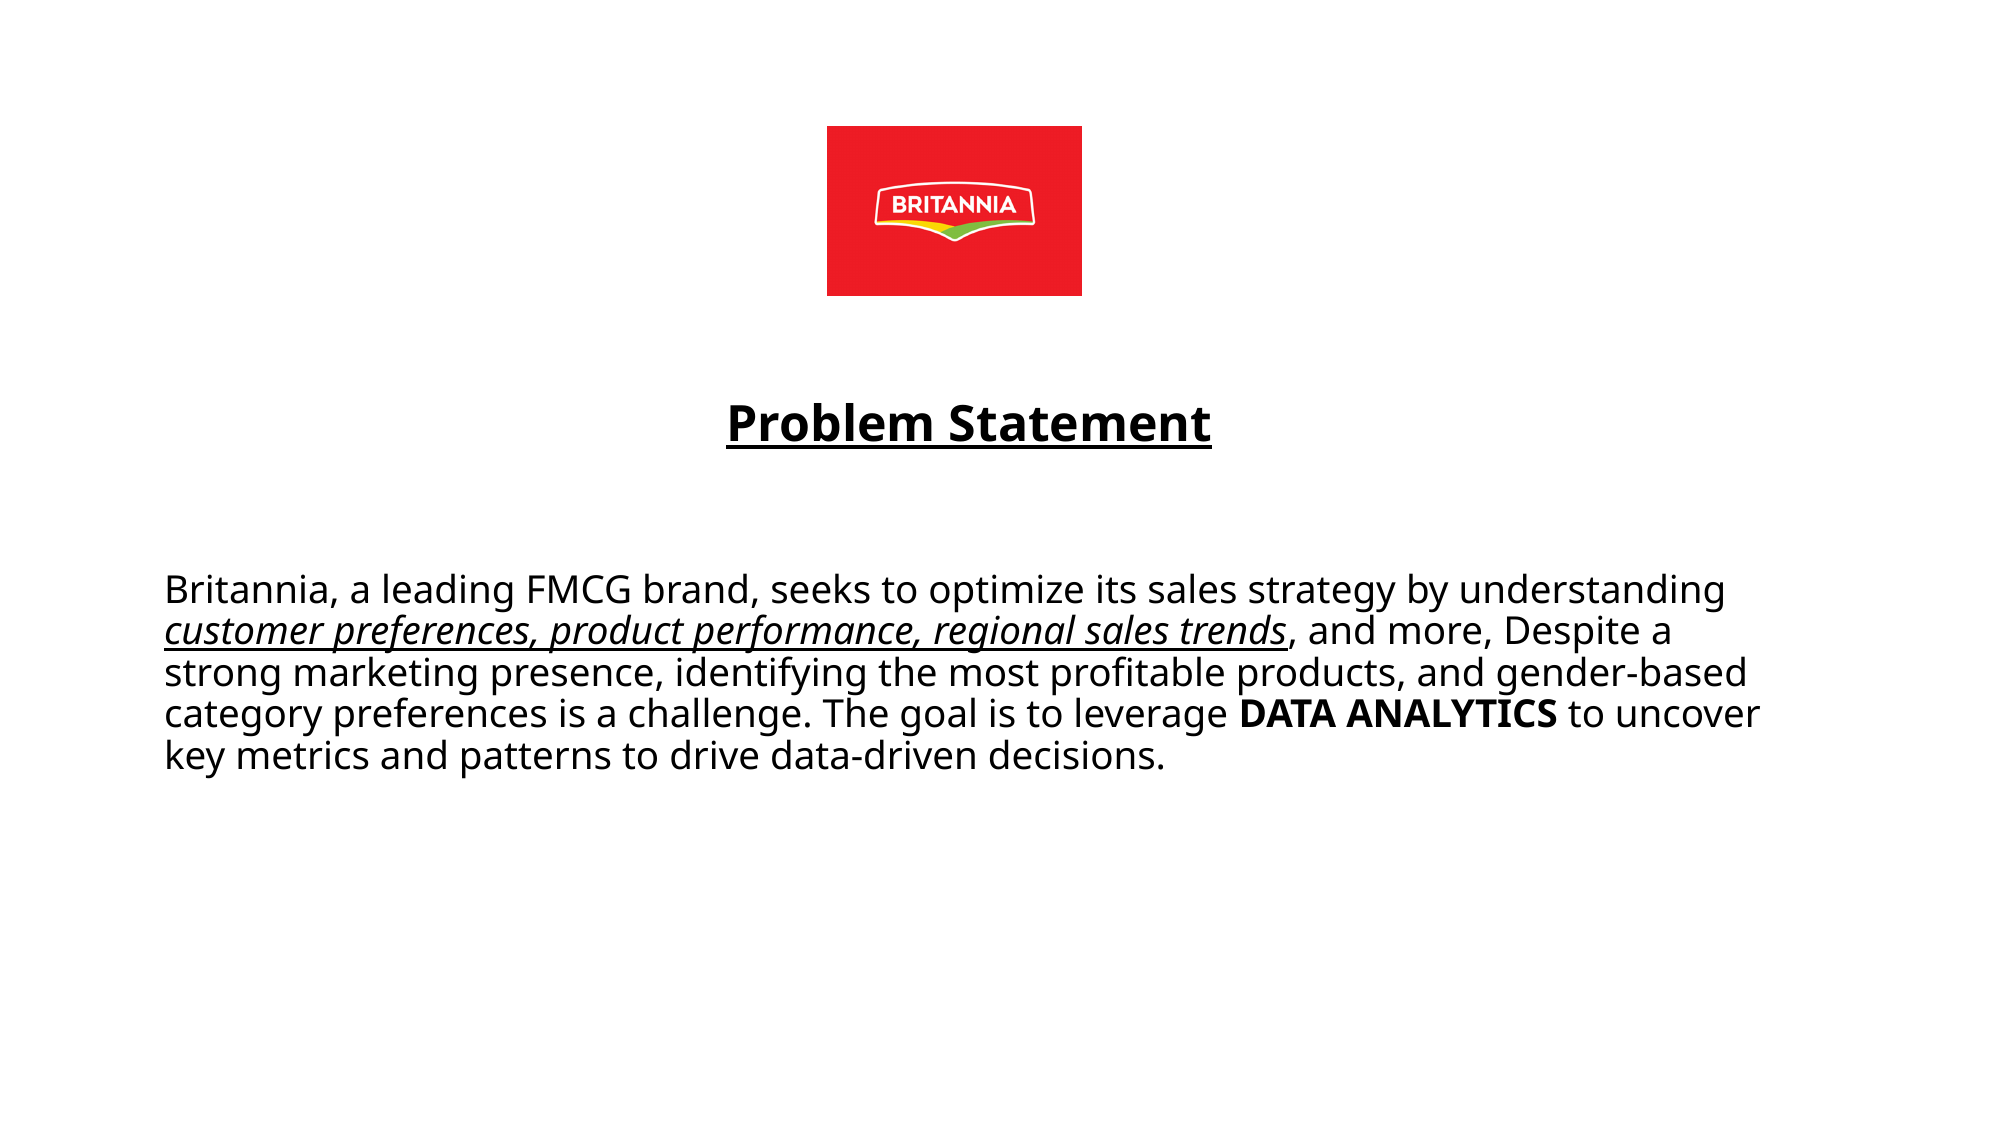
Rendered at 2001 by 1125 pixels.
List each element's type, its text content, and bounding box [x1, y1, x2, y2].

picture [827, 126, 1082, 296]
subtitle Britannia, a leading FMCG brand, seeks to optimize its sales strategy by understanding customer preferences, product performance, regional sales trends, and more, Despite a strong marketing presence, identifying the most profitable products, and gender-based category preferences is a challenge. The goal is to leverage DATA ANALYTICS to uncover key metrics and patterns to drive data-driven decisions. [149, 562, 1790, 789]
title Problem Statement [472, 386, 1467, 460]
